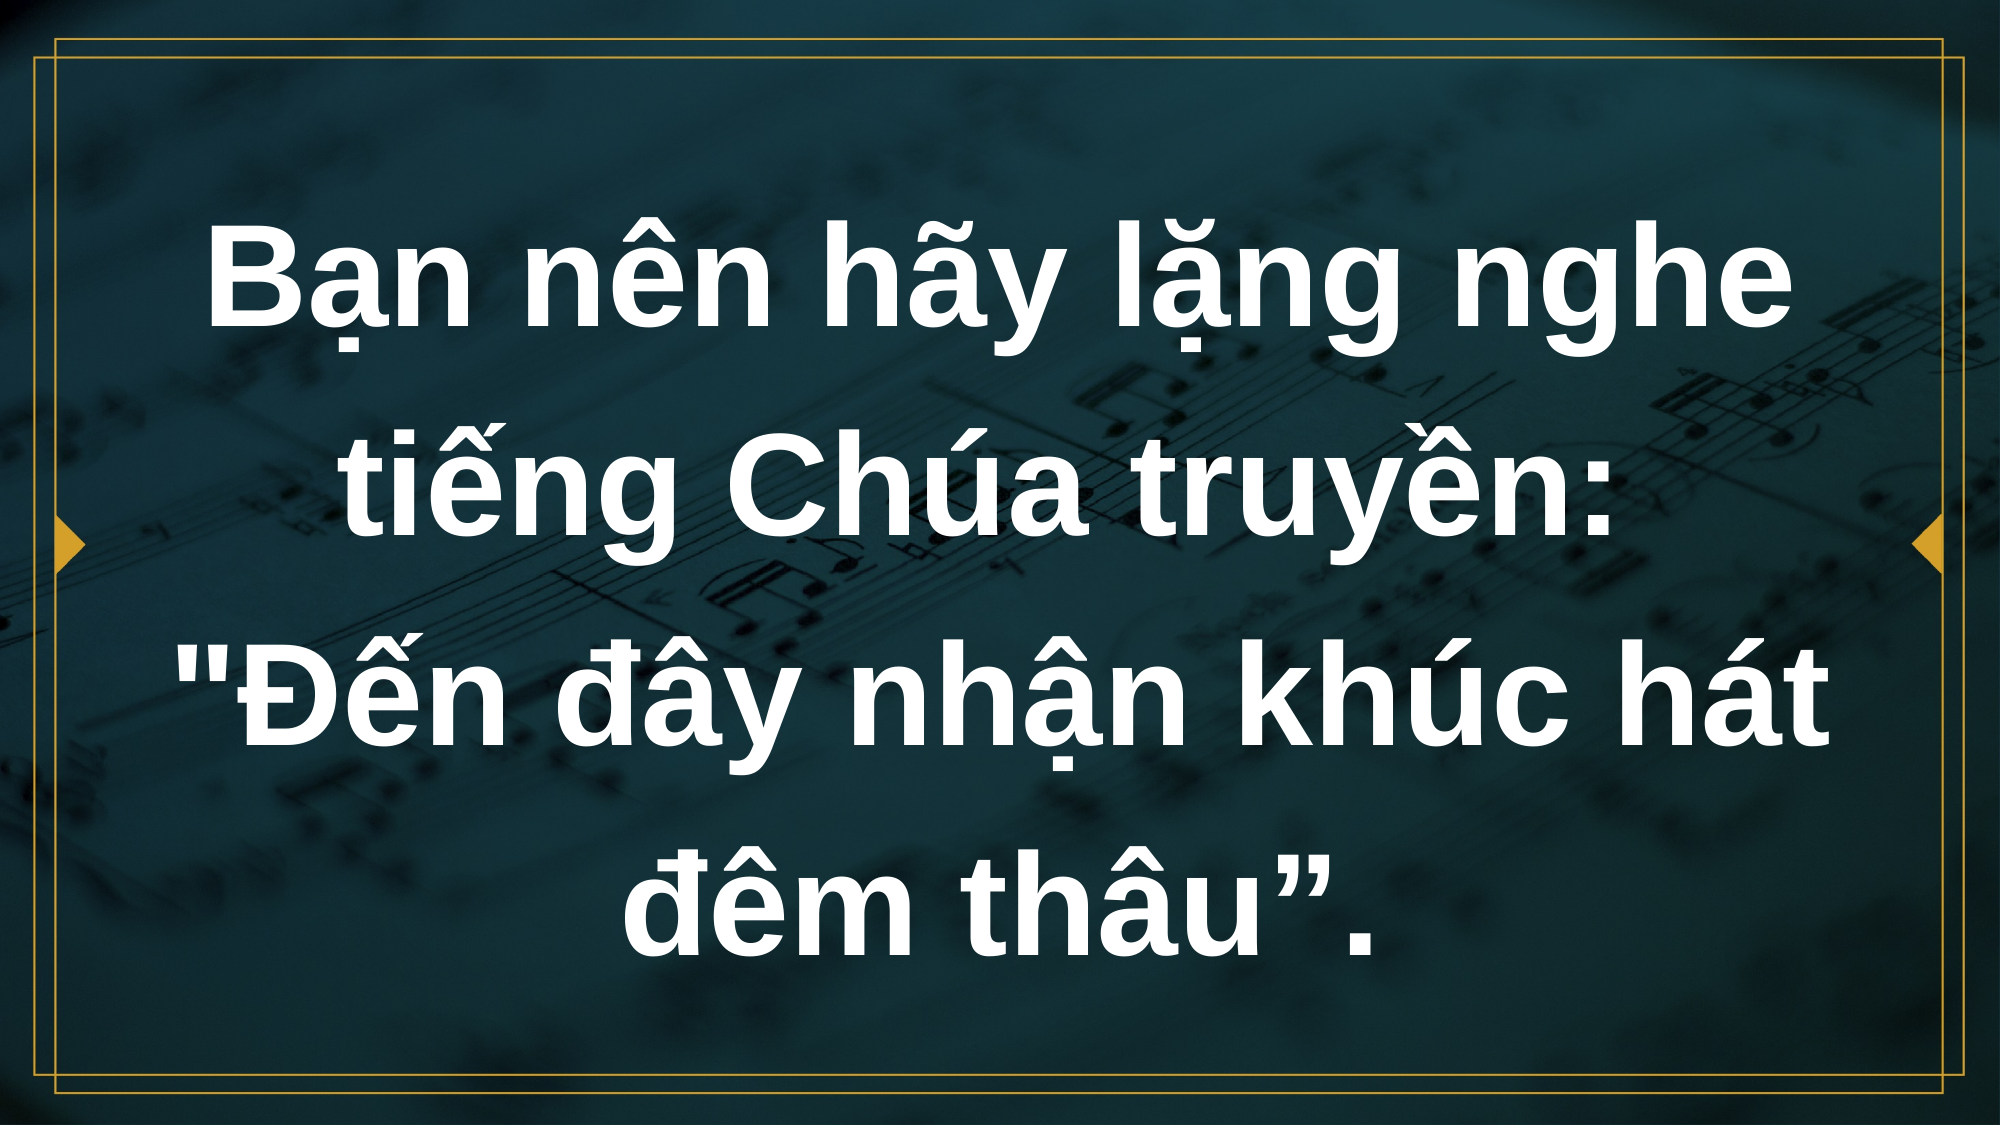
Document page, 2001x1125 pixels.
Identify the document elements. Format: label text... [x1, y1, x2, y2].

picture [0, 0, 2000, 1125]
title Bạn nên hãy lặng nghe tiếng Chúa truyền: "Đến đây nhận khúc hát đêm thâu”. [55, 53, 1945, 1077]
